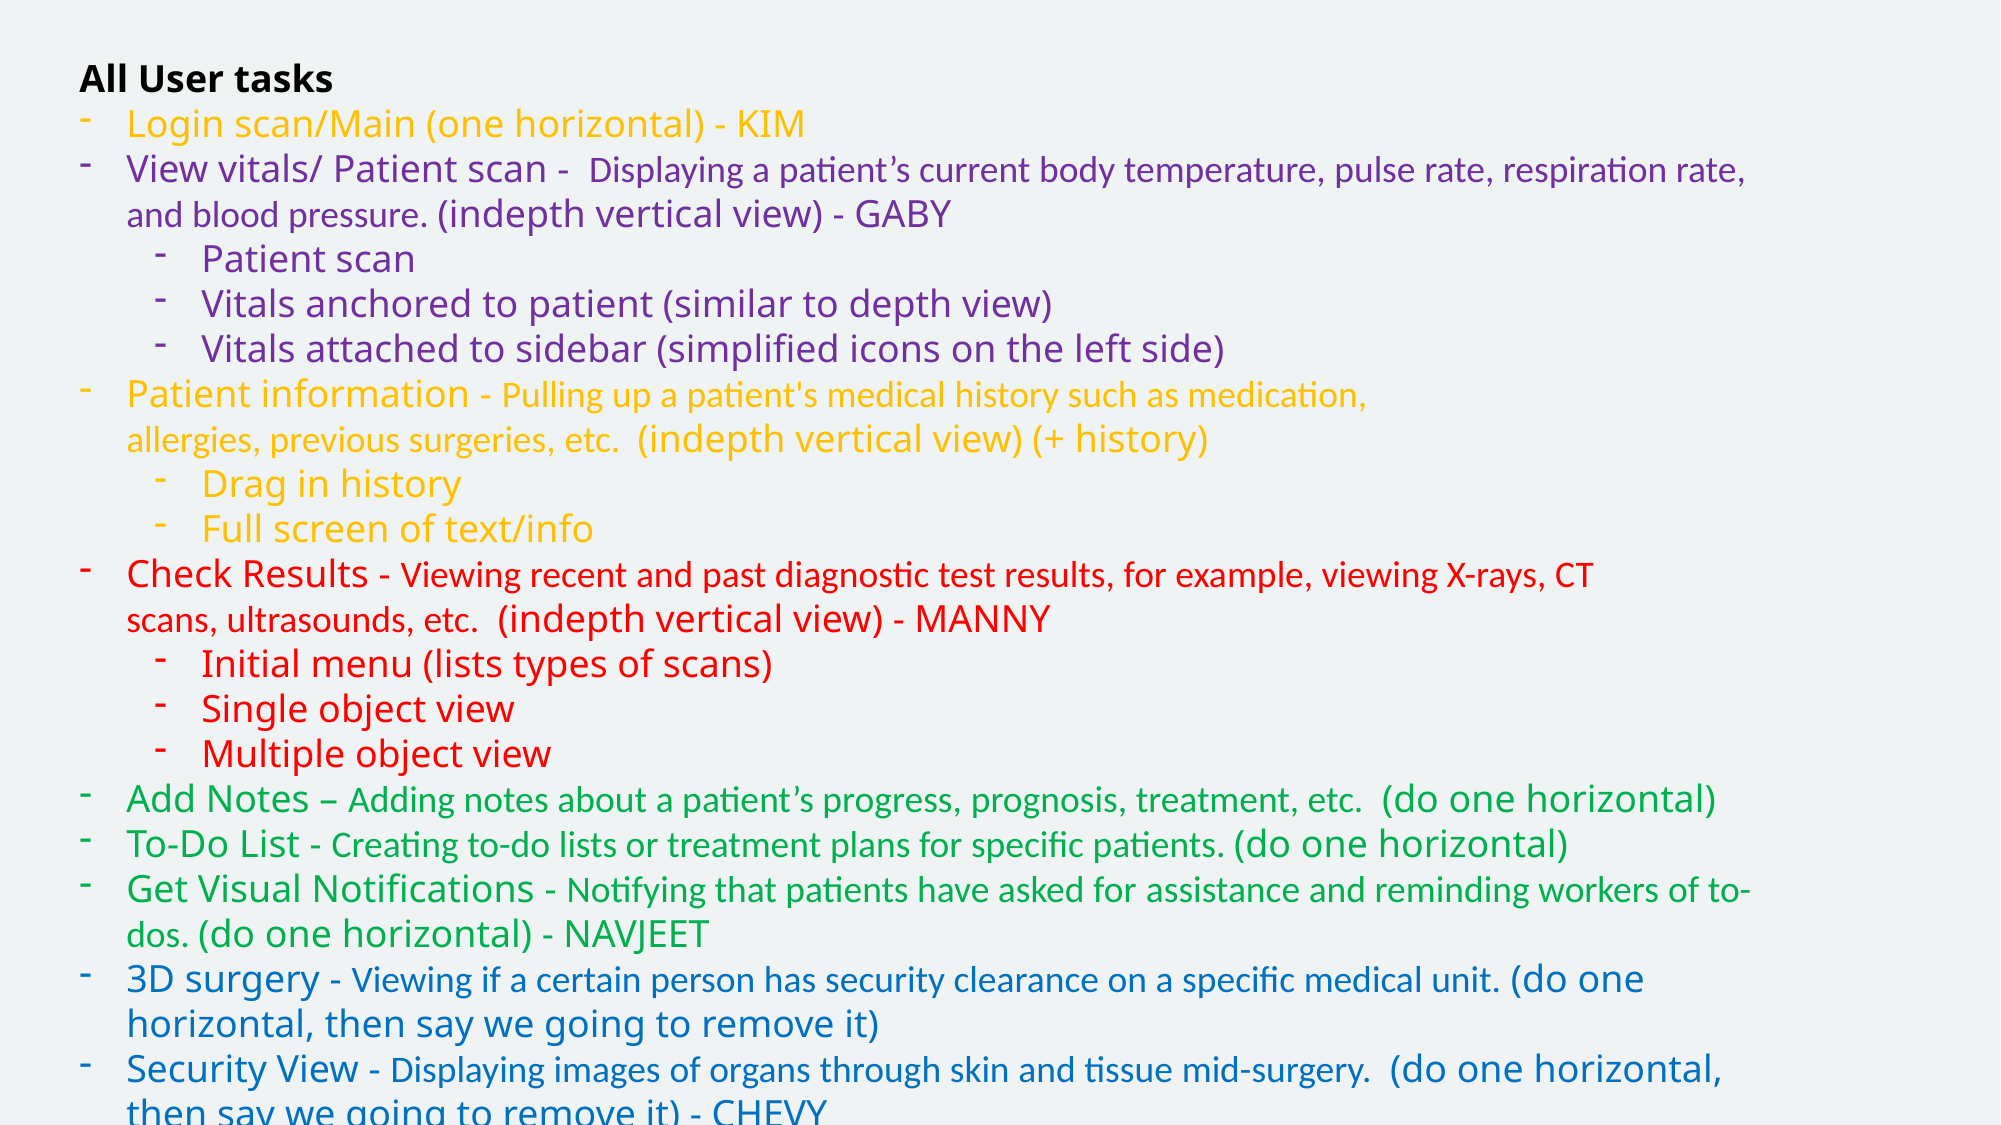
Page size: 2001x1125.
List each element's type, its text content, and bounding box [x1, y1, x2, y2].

text_box All User tasks Login scan/Main (one horizontal) - KIM View vitals/ Patient scan - Displaying a patient’s current body temperature, pulse rate, respiration rate, and blood pressure. (indepth vertical view) - GABY Patient scan Vitals anchored to patient (similar to depth view) Vitals attached to sidebar (simplified icons on the left side) Patient information - Pulling up a patient's medical history such as medication, allergies, previous surgeries, etc. (indepth vertical view) (+ history) Drag in history Full screen of text/info Check Results - Viewing recent and past diagnostic test results, for example, viewing X-rays, CT scans, ultrasounds, etc. (indepth vertical view) - MANNY Initial menu (lists types of scans) Single object view Multiple object view Add Notes – Adding notes about a patient’s progress, prognosis, treatment, etc. (do one horizontal) To-Do List - Creating to-do lists or treatment plans for specific patients. (do one horizontal) Get Visual Notifications - Notifying that patients have asked for assistance and reminding workers of to-dos. (do one horizontal) - NAVJEET 3D surgery - Viewing if a certain person has security clearance on a specific medical unit. (do one horizontal, then say we going to remove it) Security View - Displaying images of organs through skin and tissue mid-surgery. (do one horizontal, then say we going to remove it) - CHEVY [64, 47, 1818, 1125]
